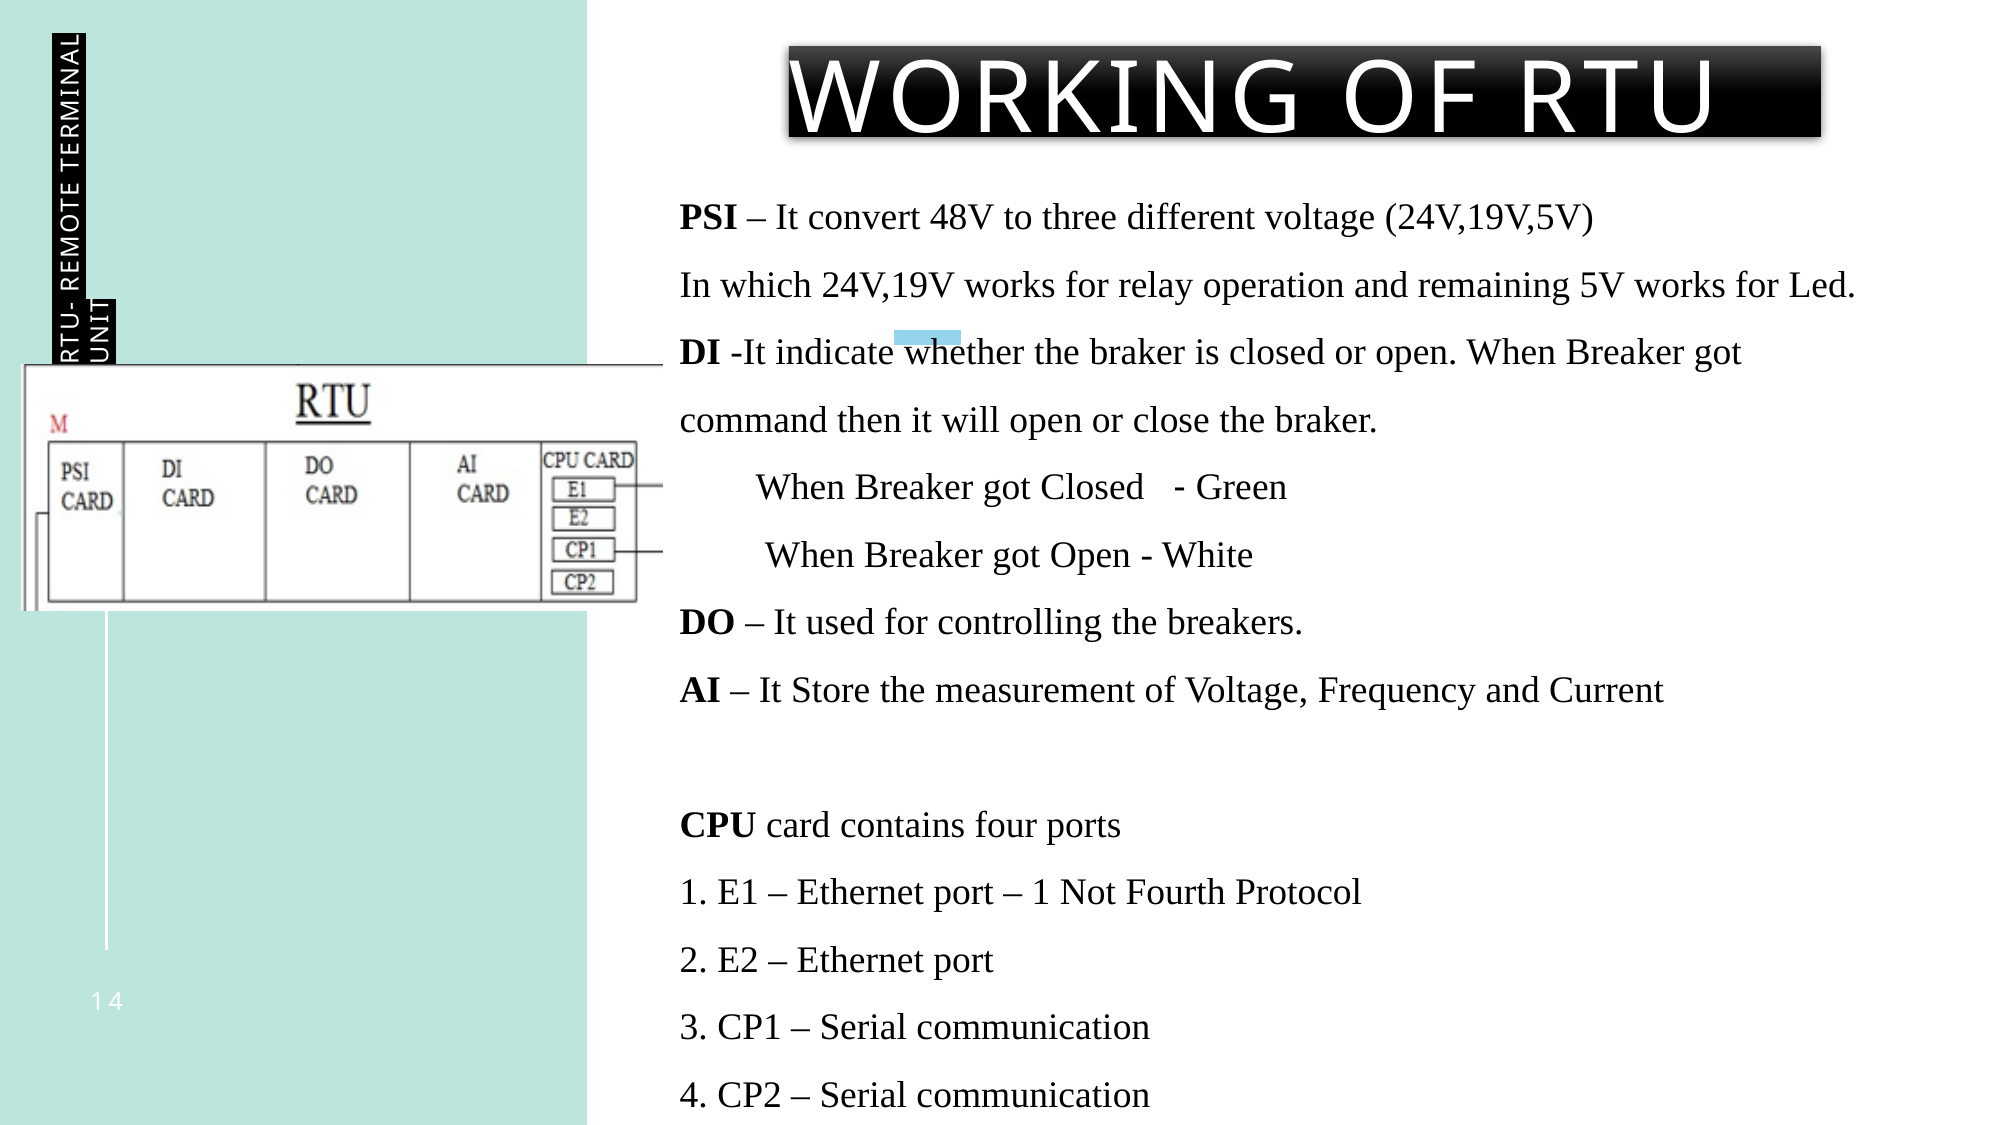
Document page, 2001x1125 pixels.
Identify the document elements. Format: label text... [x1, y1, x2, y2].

title Working of rtu [788, 46, 1821, 137]
slide_number 14 [68, 987, 144, 1018]
picture [21, 364, 663, 611]
footer RTU- Remote Terminal unit [75, 0, 92, 364]
list PSI – It convert 48V to three different voltage (24V,19V,5V) In which 24V,19V works for relay operation and remaining 5V works for Led. DI -It indicate whether the braker is closed or open. When Breaker got command then it will open or close the braker. When Breaker got Closed - Green When Breaker got Open - White DO – It used for controlling the breakers. AI – It Store the measurement of Voltage, Frequency and Current CPU card contains four ports 1. E1 – Ethernet port – 1 Not Fourth Protocol 2. E2 – Ethernet port 3. CP1 – Serial communication 4. CP2 – Serial communication [679, 169, 1881, 1125]
